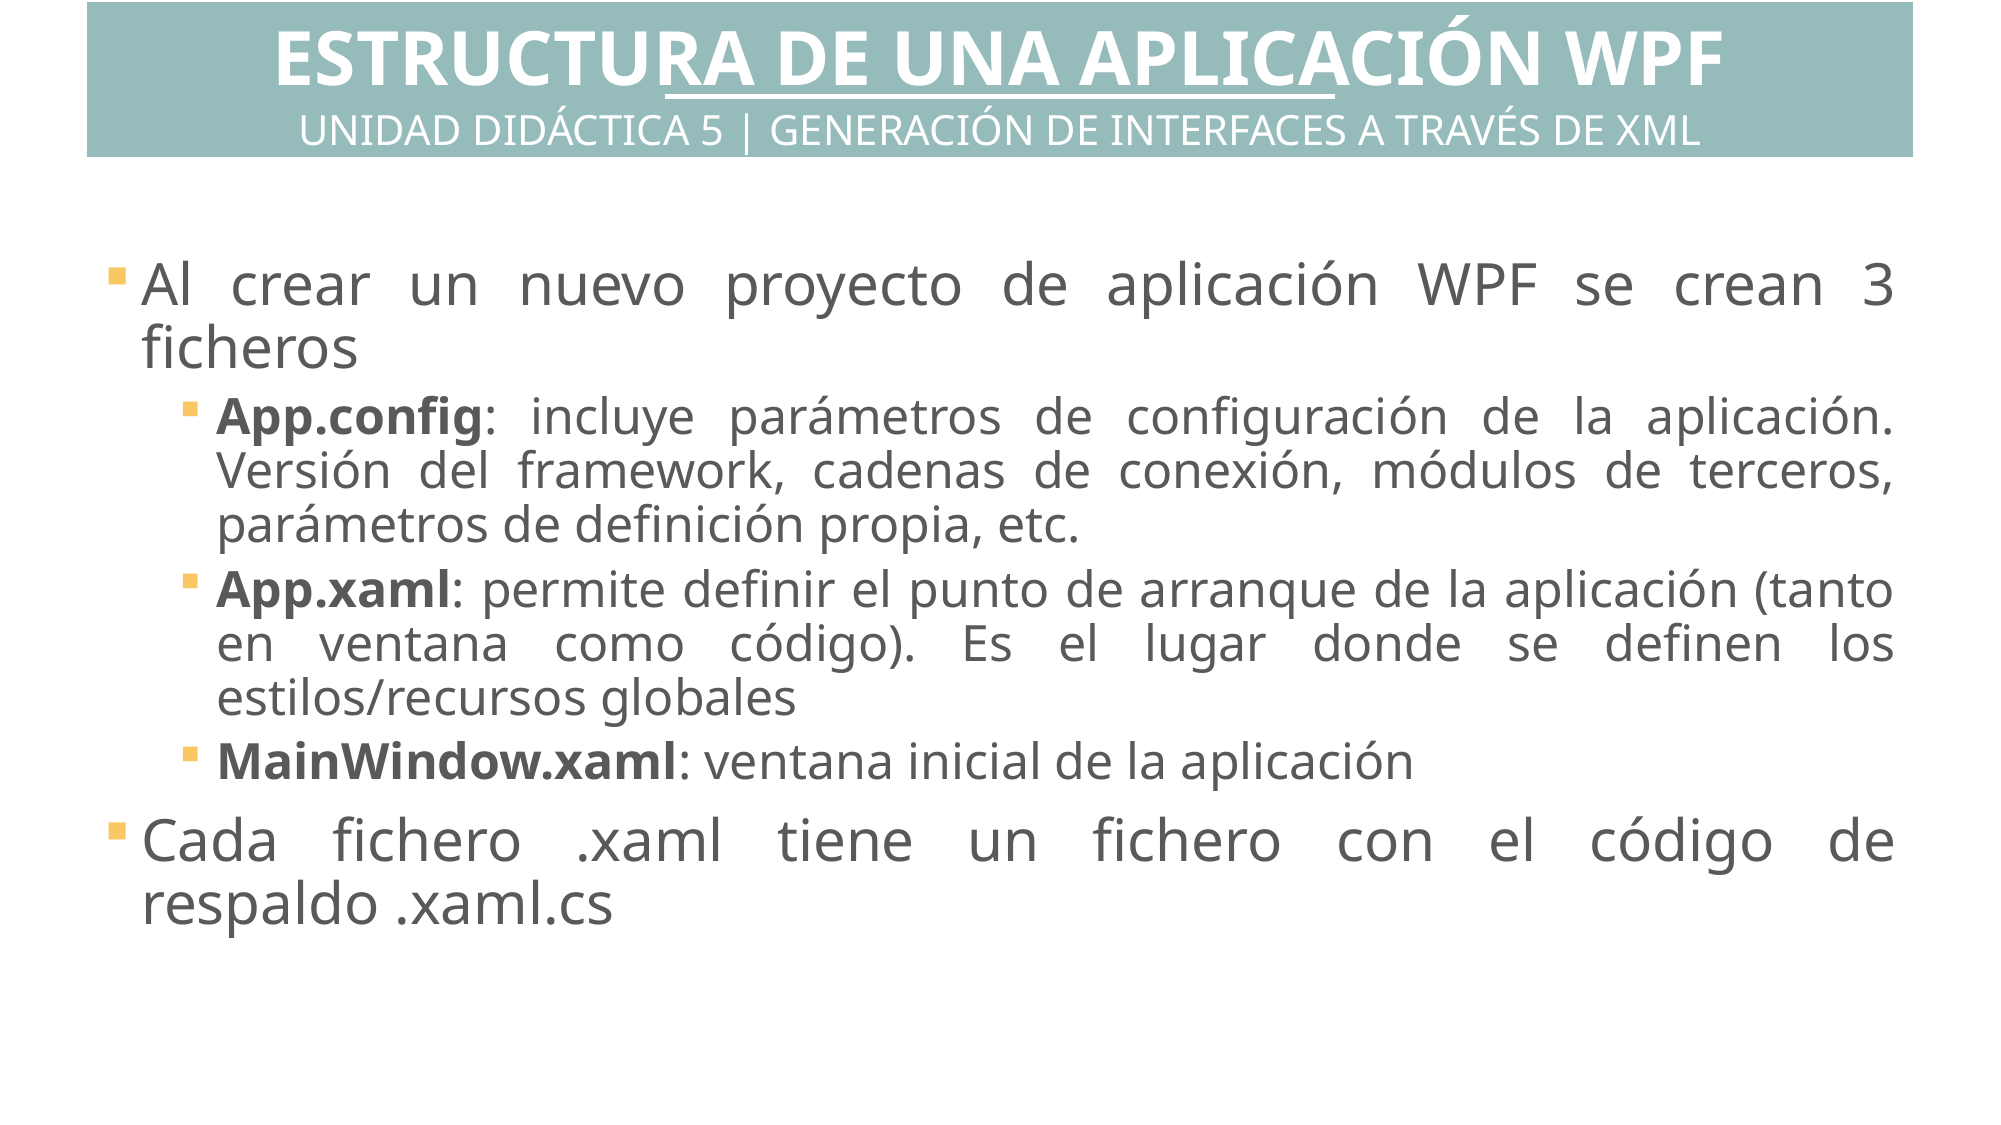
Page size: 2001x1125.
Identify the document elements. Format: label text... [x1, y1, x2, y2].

list Al crear un nuevo proyecto de aplicación WPF se crean 3 ficheros App.config: incluye parámetros de configuración de la aplicación. Versión del framework, cadenas de conexión, módulos de terceros, parámetros de definición propia, etc. App.xaml: permite definir el punto de arranque de la aplicación (tanto en ventana como código). Es el lugar donde se definen los estilos/recursos globales MainWindow.xaml: ventana inicial de la aplicación Cada fichero .xaml tiene un fichero con el código de respaldo .xaml.cs [88, 248, 1912, 1090]
text_box UNIDAD DIDÁCTICA 5 | GENERACIÓN DE INTERFACES A TRAVÉS DE XML [87, 102, 1913, 157]
text_box ESTRUCTURA DE UNA APLICACIÓN WPF [87, 2, 1913, 102]
